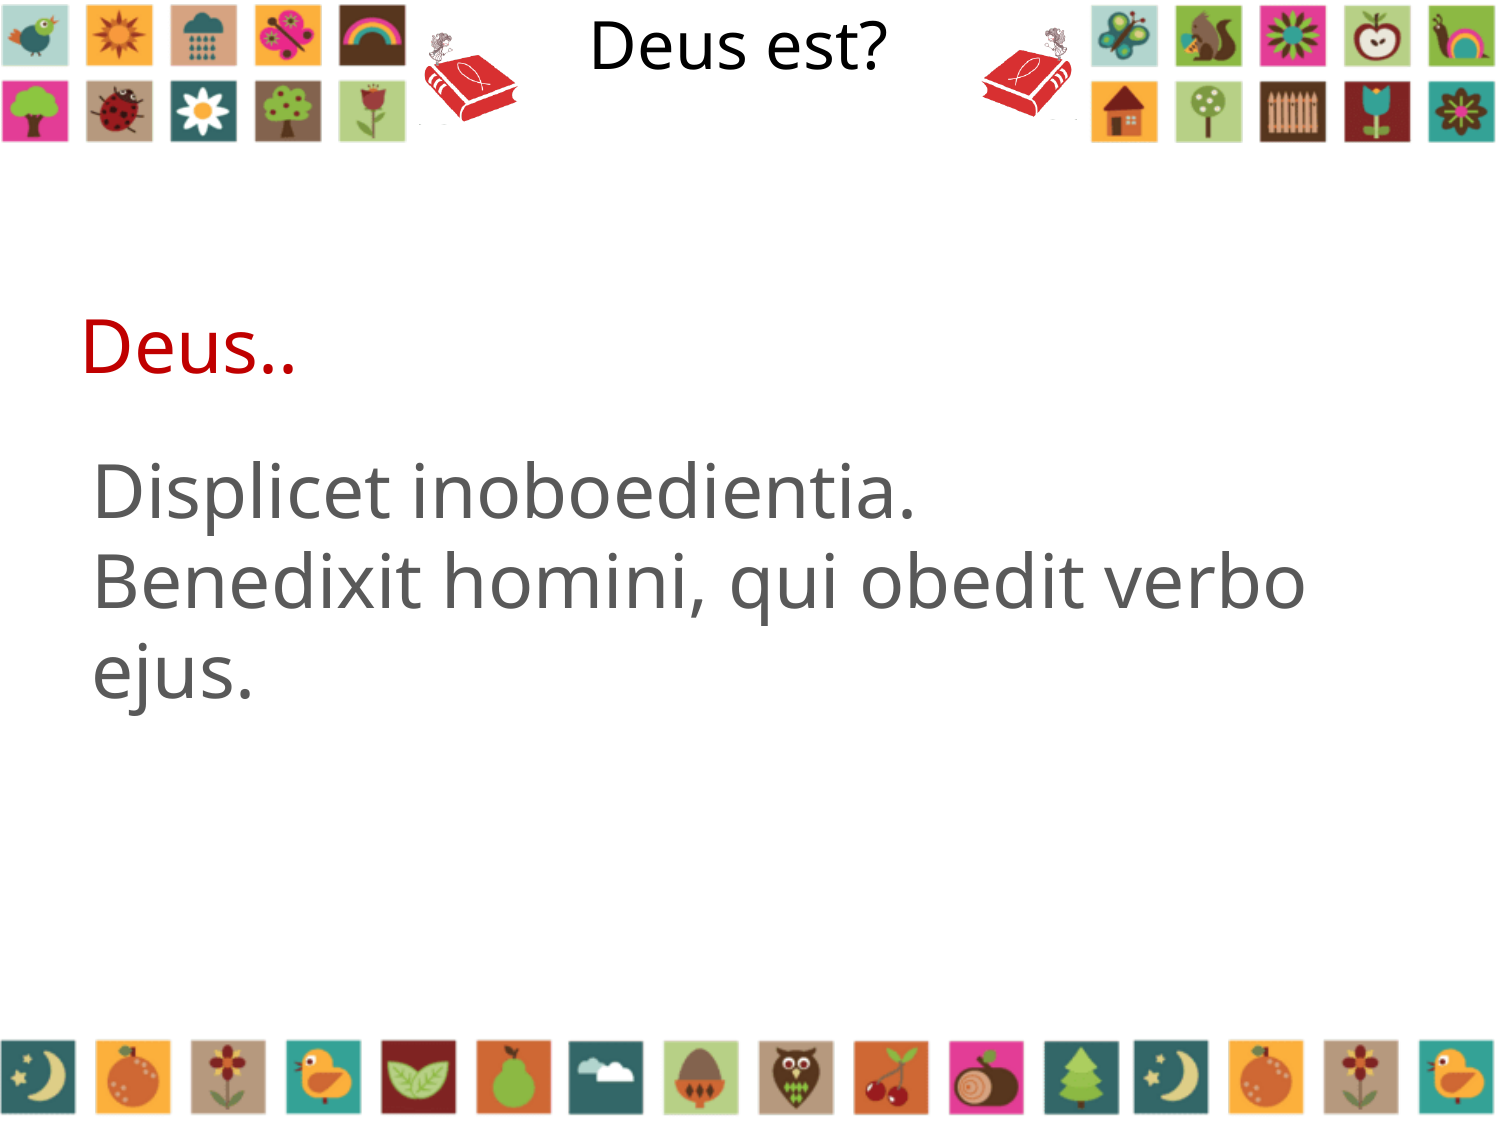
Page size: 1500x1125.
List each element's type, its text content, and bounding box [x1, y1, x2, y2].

text_box Displicet inoboedientia. Benedixit homini, qui obedit verbo ejus. [76, 436, 1424, 722]
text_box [0, 1028, 1500, 1118]
picture [950, 3, 1500, 150]
picture [0, 3, 550, 150]
text_box Deus.. [64, 290, 1412, 396]
text_box Deus est? [414, 0, 1080, 91]
